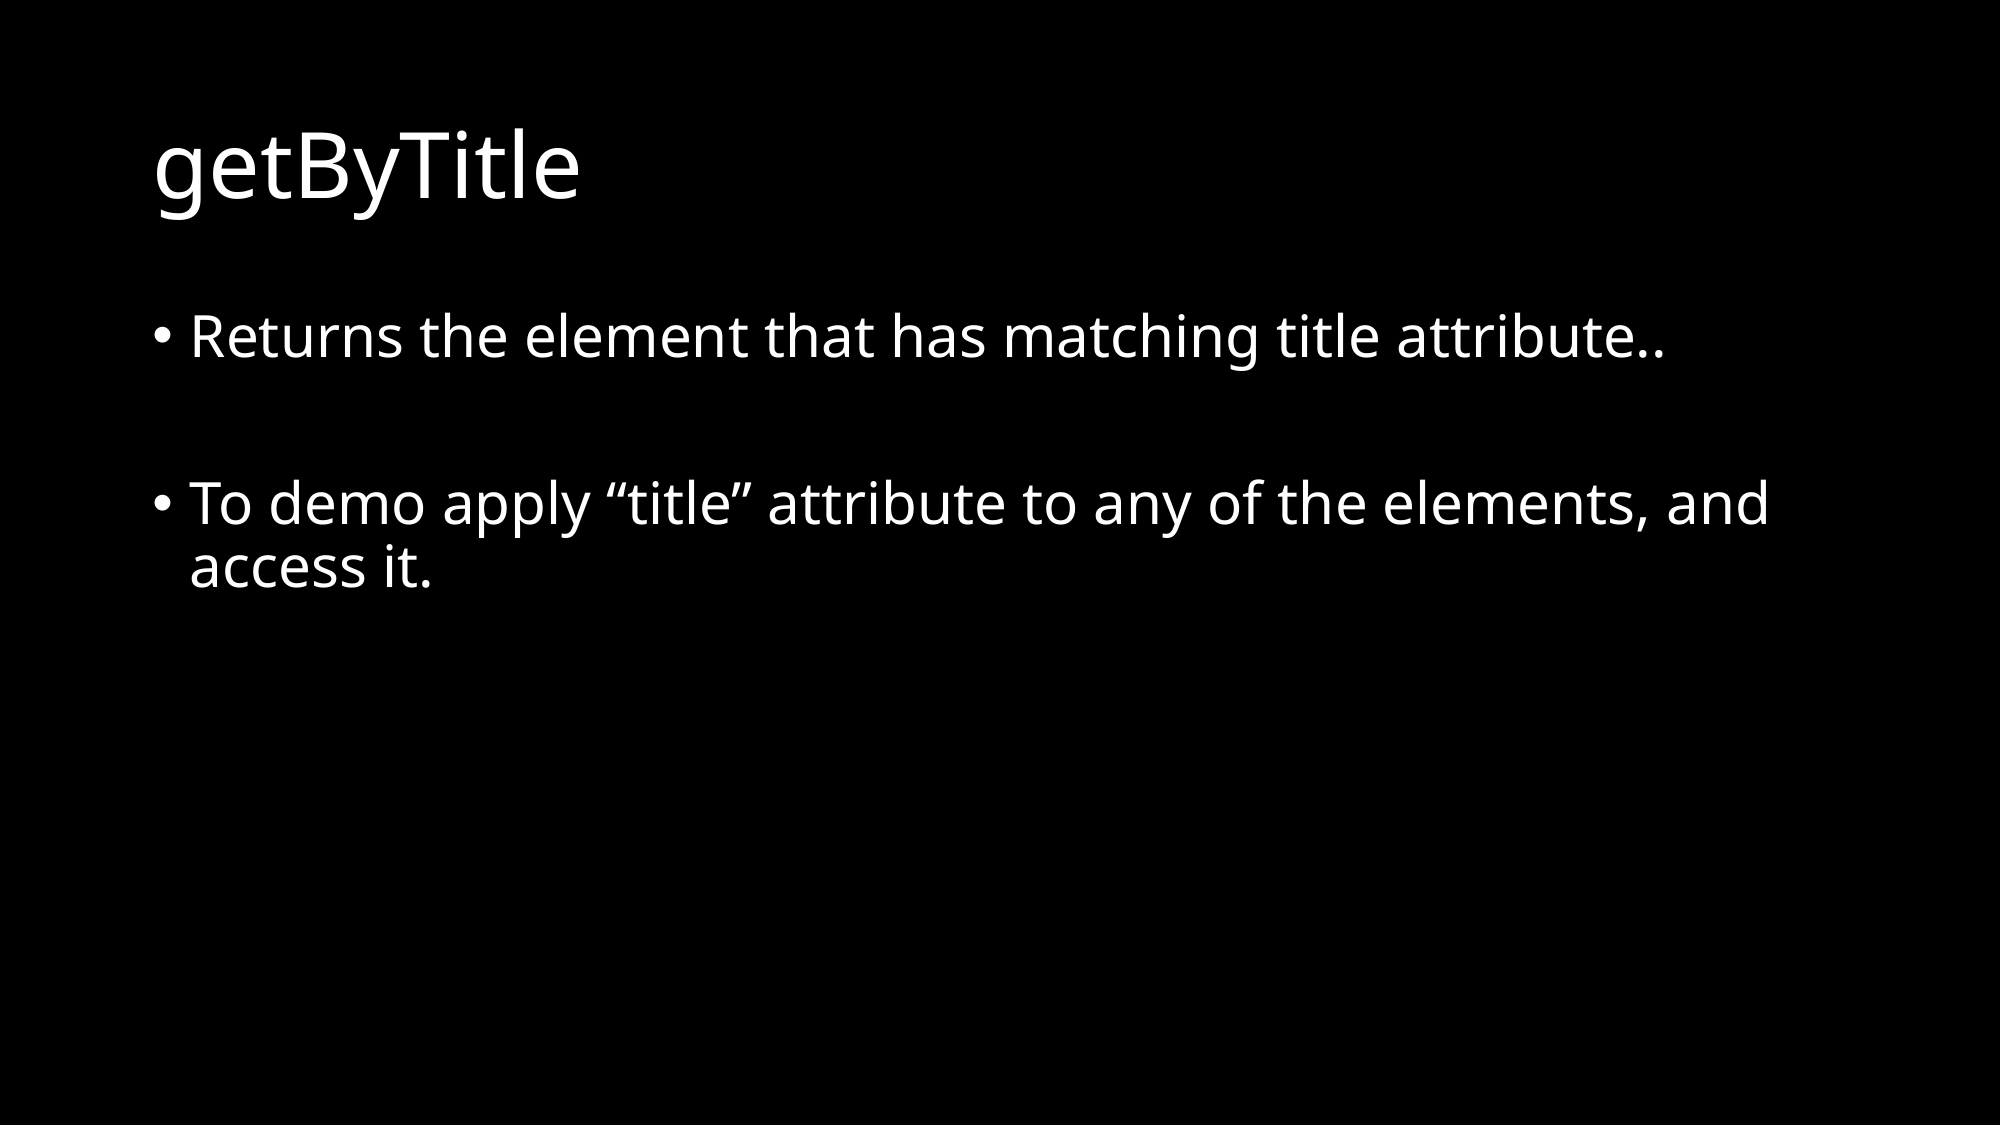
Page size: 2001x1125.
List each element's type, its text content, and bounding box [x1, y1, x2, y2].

title getByTitle [137, 59, 1863, 278]
list Returns the element that has matching title attribute.. To demo apply “title” attribute to any of the elements, and access it. [137, 299, 1863, 1014]
